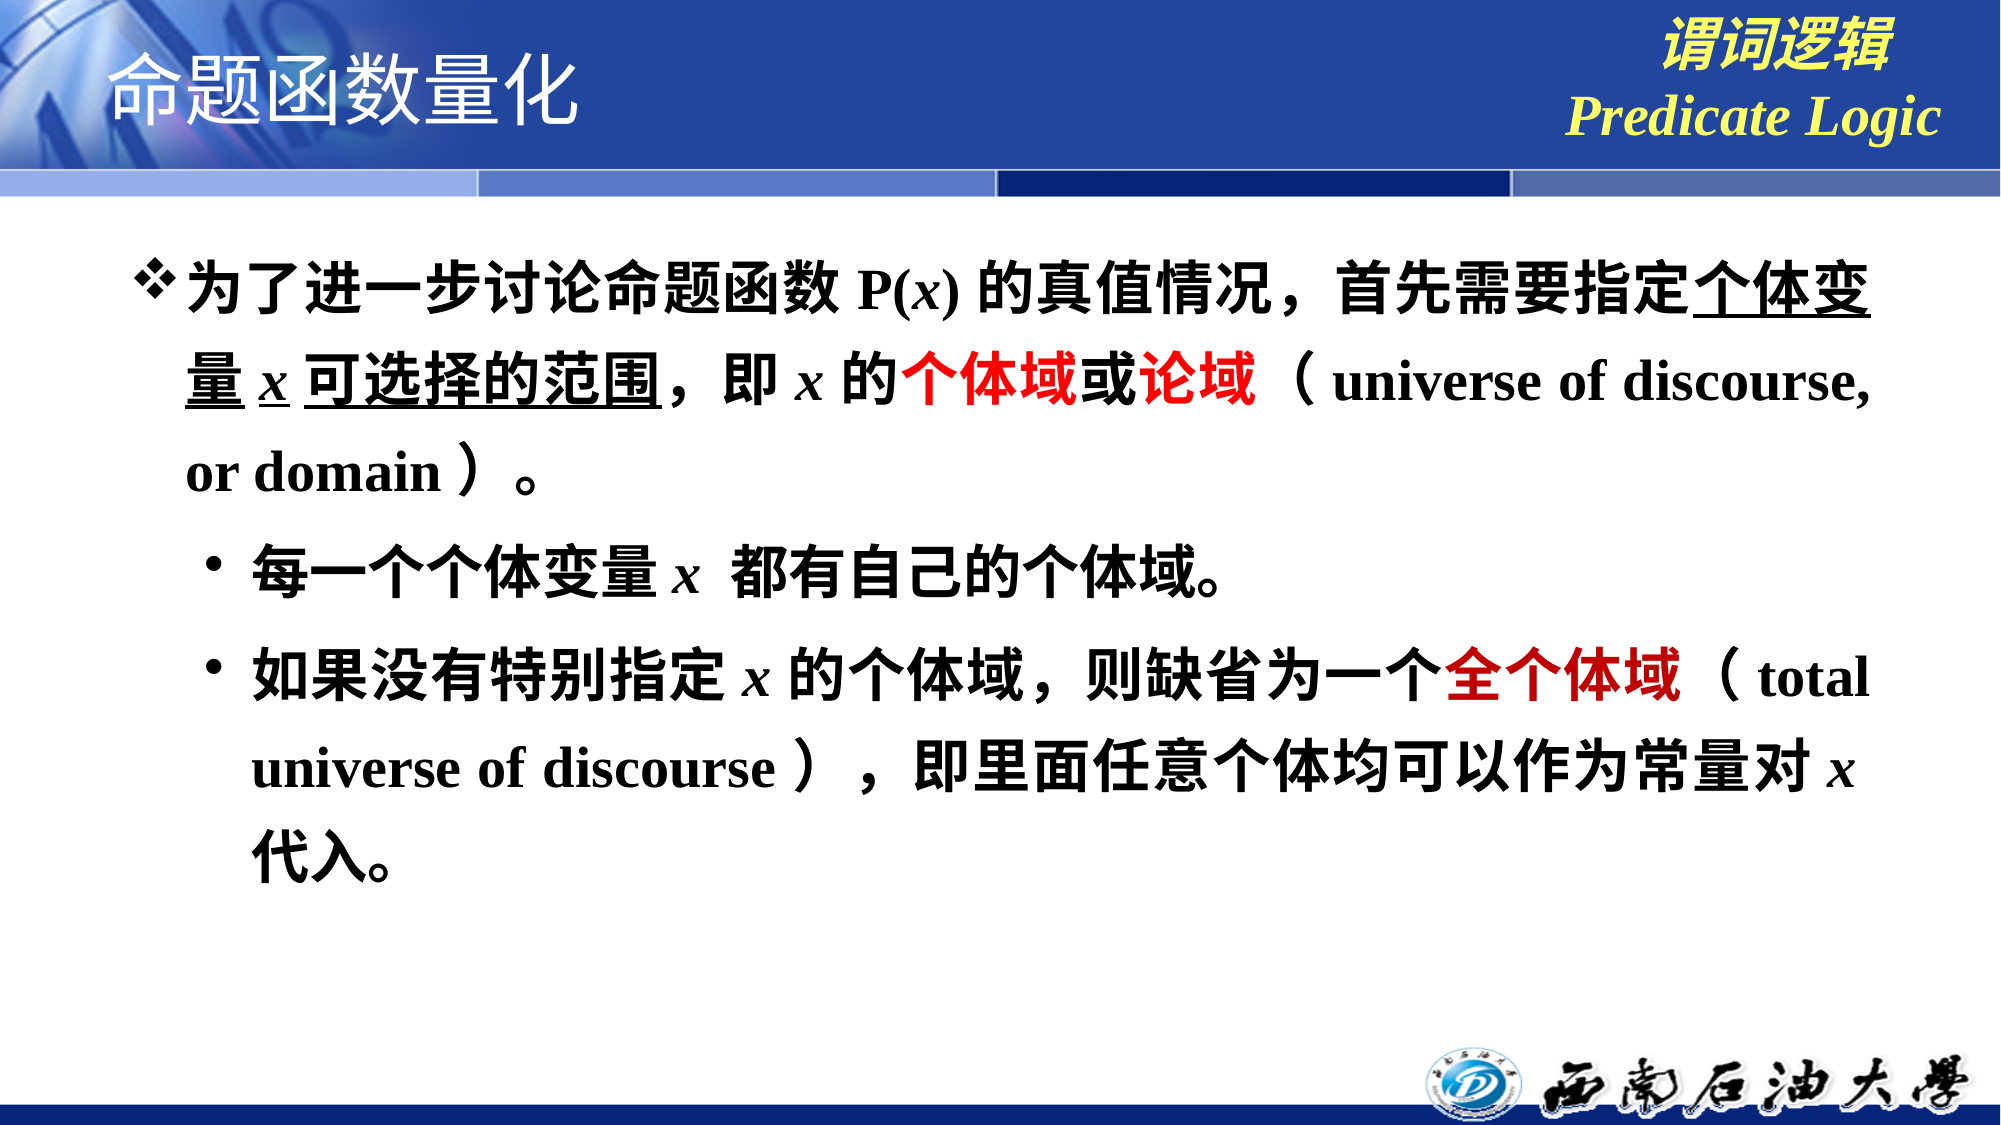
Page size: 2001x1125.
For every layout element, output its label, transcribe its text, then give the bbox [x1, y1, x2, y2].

picture [0, 0, 2001, 1125]
list 为了进一步讨论命题函数P(x)的真值情况，首先需要指定个体变量x可选择的范围，即x的个体域或论域（universe of discourse, or domain）。 每一个个体变量x 都有自己的个体域。 如果没有特别指定x的个体域，则缺省为一个全个体域（total universe of discourse），即里面任意个体均可以作为常量对x代入。 [113, 222, 1887, 997]
text_box 谓词逻辑 Predicate Logic [1007, 0, 1957, 155]
title 命题函数量化 [90, 18, 644, 157]
